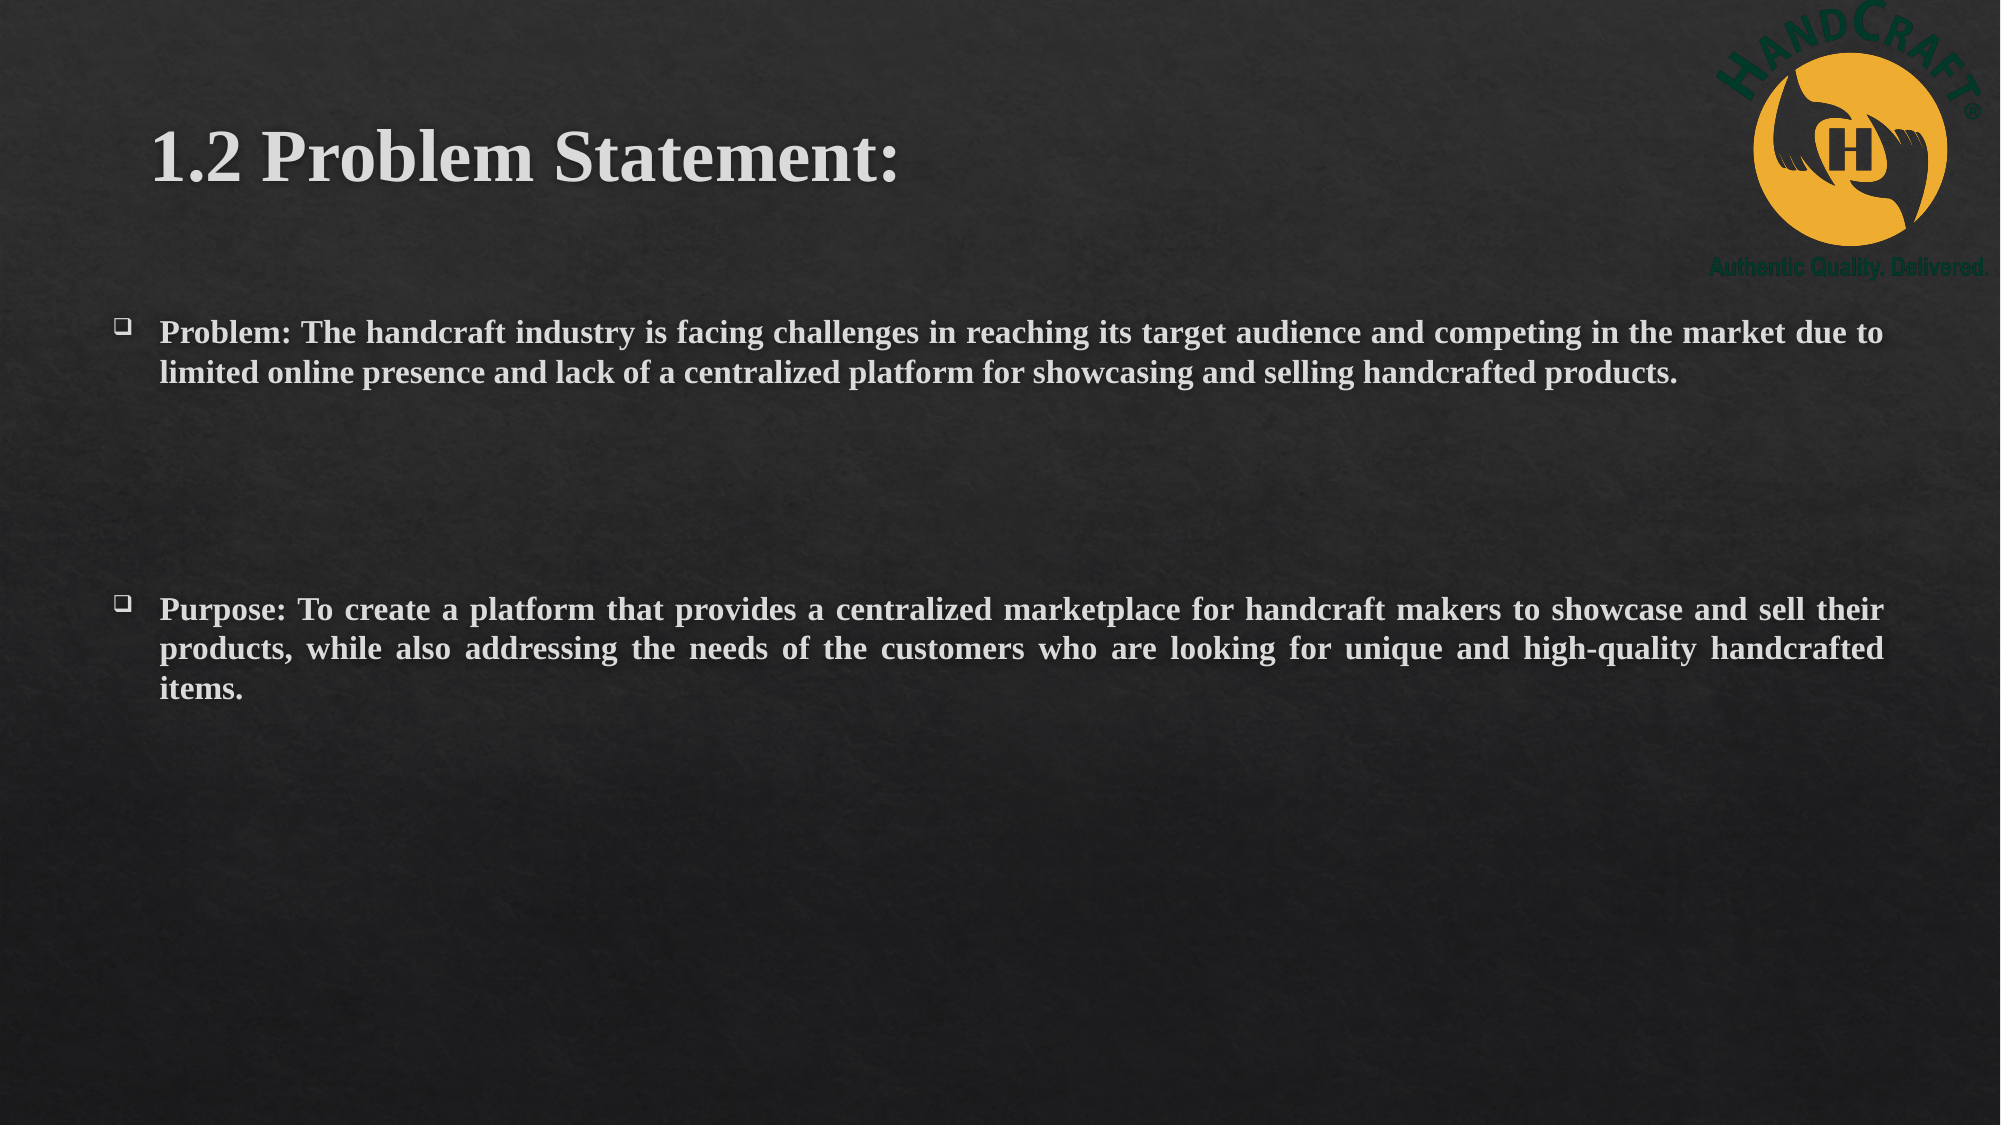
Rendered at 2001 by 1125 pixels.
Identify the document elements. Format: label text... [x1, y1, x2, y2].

list Problem: The handcraft industry is facing challenges in reaching its target audience and competing in the market due to limited online presence and lack of a centralized platform for showcasing and selling handcrafted products. Purpose: To create a platform that provides a centralized marketplace for handcraft makers to showcase and sell their products, while also addressing the needs of the customers who are looking for unique and high-quality handcrafted items. [97, 303, 1903, 1125]
picture [1709, 0, 1988, 281]
title 1.2 Problem Statement: [134, 84, 1701, 264]
